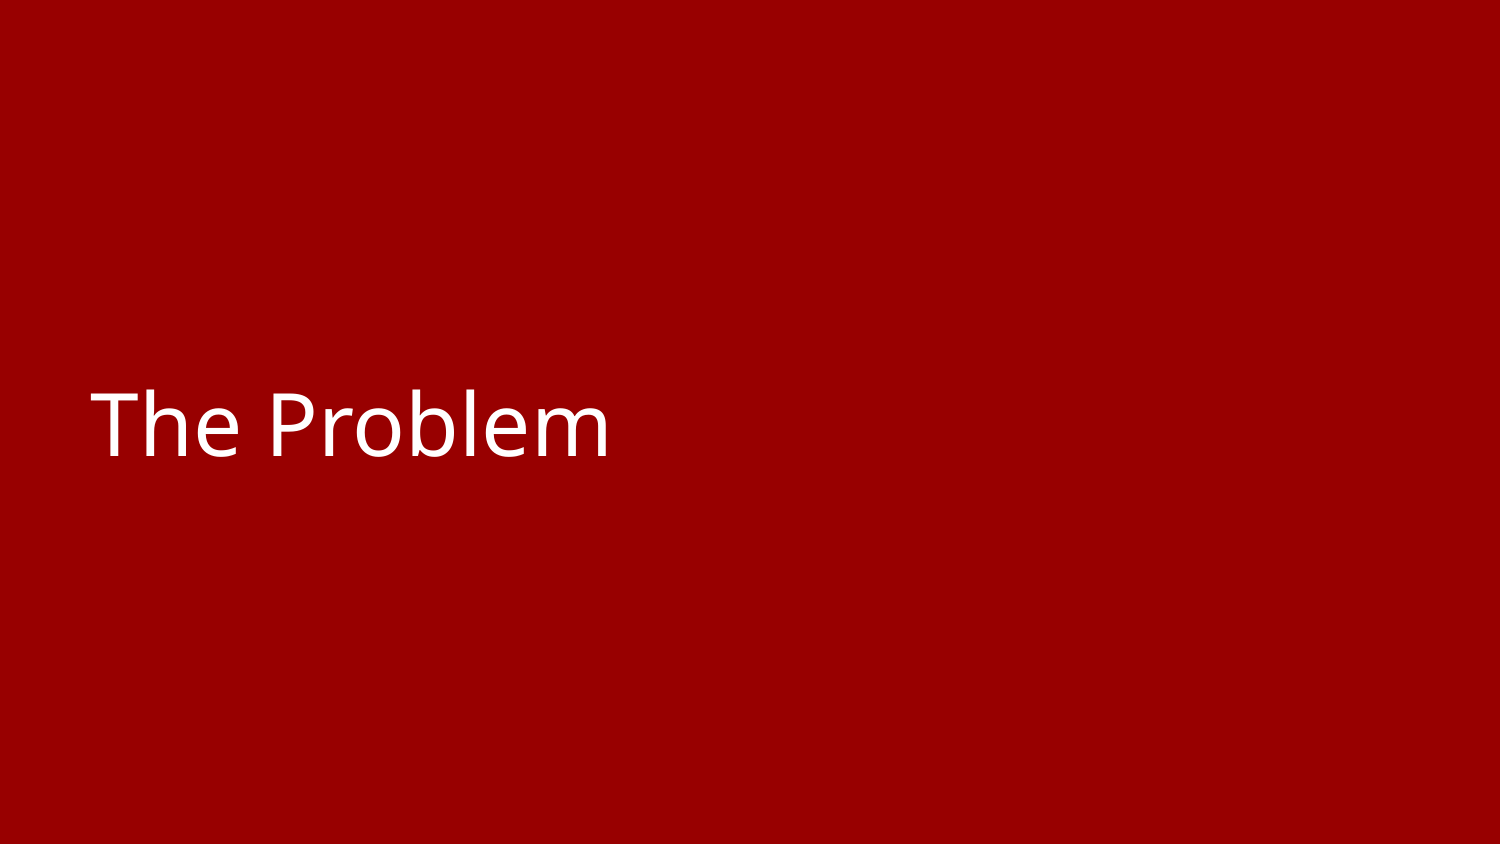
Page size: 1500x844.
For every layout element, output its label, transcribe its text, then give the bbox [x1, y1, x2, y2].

title The Problem [75, 338, 1425, 505]
